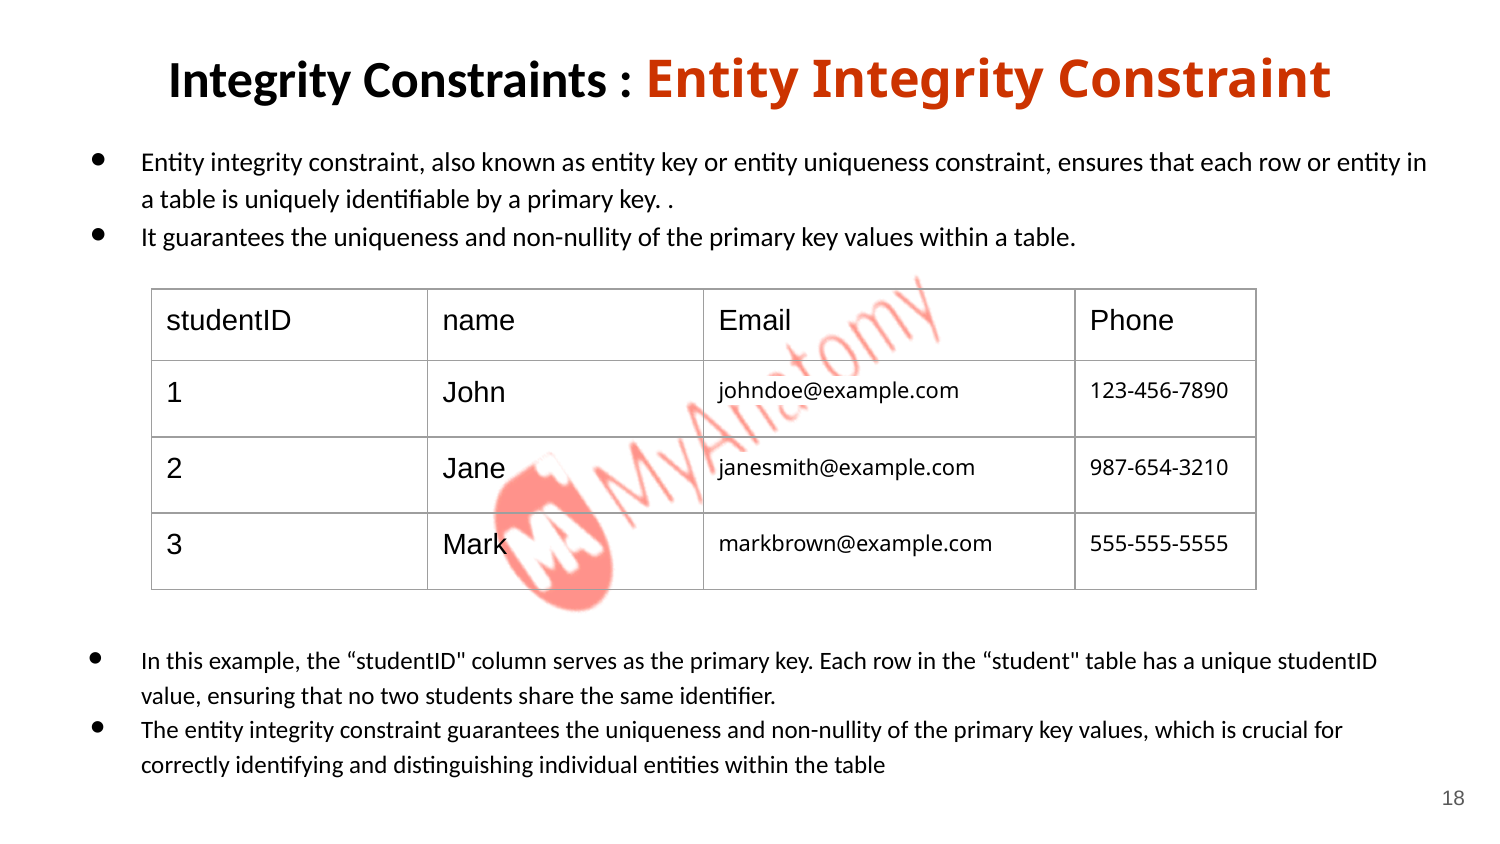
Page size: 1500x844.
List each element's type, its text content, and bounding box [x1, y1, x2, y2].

table_cell 987-654-3210 [1076, 438, 1255, 512]
table_cell 3 [152, 514, 427, 589]
list Entity integrity constraint, also known as entity key or entity uniqueness constraint, ensures that each row or entity in a table is uniquely identifiable by a primary key. . It guarantees the uniqueness and non-nullity of the primary key values within a table. In this example, the “studentID" column serves as the primary key. Each row in the “student" table has a unique studentID value, ensuring that no two students share the same identifier. The entity integrity constraint guarantees the uniqueness and non-nullity of the primary key values, which is crucial for correctly identifying and distinguishing individual entities within the table [51, 124, 1449, 817]
table_header Phone [1076, 290, 1255, 360]
table_cell 555-555-5555 [1076, 514, 1255, 589]
table_cell janesmith@example.com [704, 438, 1074, 512]
table_cell 123-456-7890 [1076, 361, 1255, 436]
table_cell 2 [152, 438, 427, 512]
slide_number 18 [1389, 764, 1480, 830]
table_cell Jane [428, 438, 703, 512]
table_cell John [428, 361, 703, 436]
table_cell markbrown@example.com [704, 514, 1074, 589]
title Integrity Constraints : Entity Integrity Constraint [51, 30, 1449, 124]
table_header studentID [152, 290, 427, 360]
table_header name [428, 290, 703, 360]
table_cell Mark [428, 514, 703, 589]
table_cell 1 [152, 361, 427, 436]
table_header Email [704, 290, 1074, 360]
table_cell johndoe@example.com [704, 361, 1074, 436]
